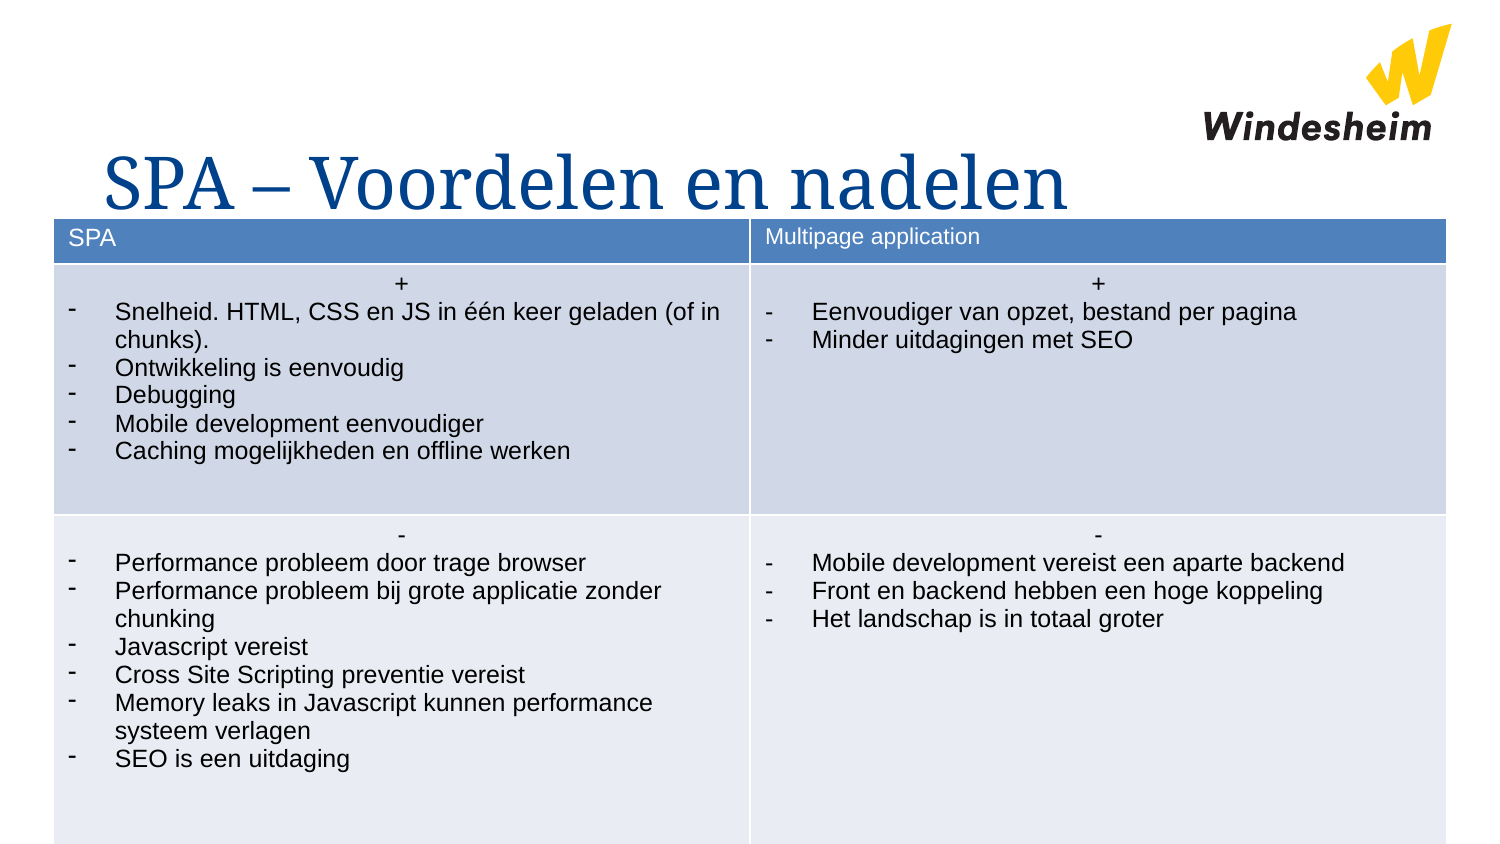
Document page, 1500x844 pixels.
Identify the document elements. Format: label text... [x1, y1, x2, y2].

table_header SPA [54, 219, 749, 263]
title SPA – Voordelen en nadelen [88, 129, 1447, 210]
table_cell - Mobile development vereist een aparte backend Front en backend hebben een hoge koppeling Het landschap is in totaal groter [751, 516, 1446, 844]
table_header Multipage application [751, 219, 1446, 263]
table_cell + Eenvoudiger van opzet, bestand per pagina Minder uitdagingen met SEO [751, 265, 1446, 514]
table_cell + Snelheid. HTML, CSS en JS in één keer geladen (of in chunks). Ontwikkeling is eenvoudig Debugging Mobile development eenvoudiger Caching mogelijkheden en offline werken [54, 265, 749, 514]
table_cell - Performance probleem door trage browser Performance probleem bij grote applicatie zonder chunking Javascript vereist Cross Site Scripting preventie vereist Memory leaks in Javascript kunnen performance systeem verlagen SEO is een uitdaging [54, 516, 749, 844]
